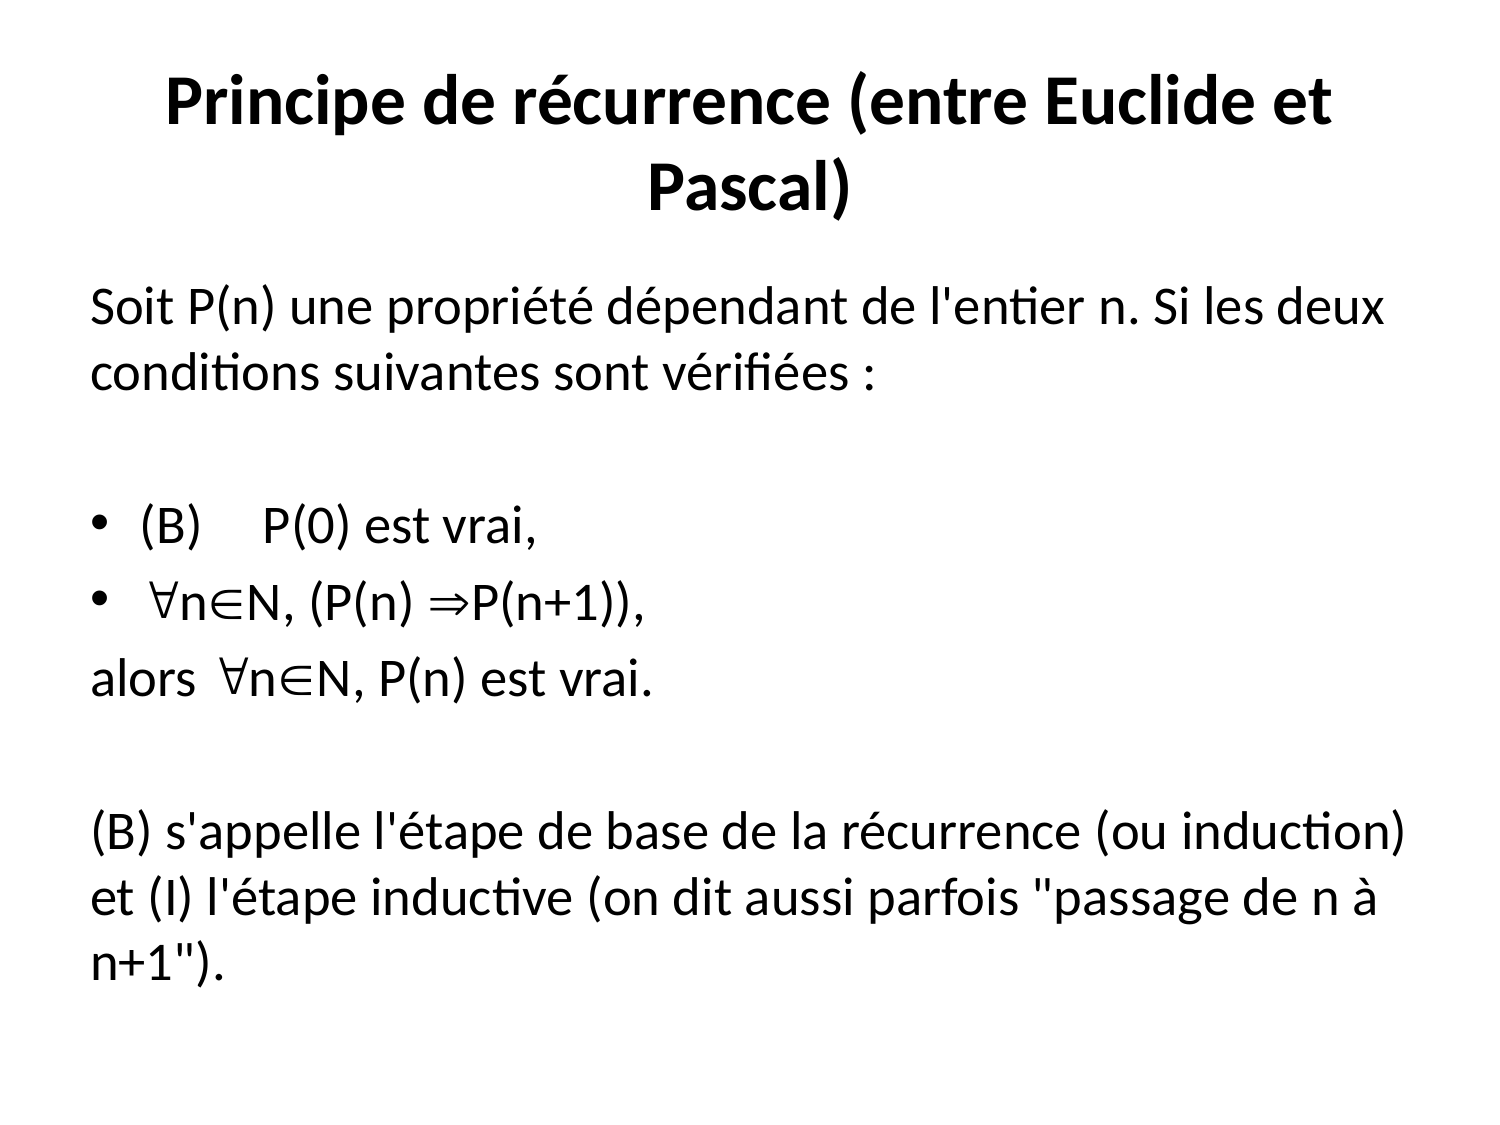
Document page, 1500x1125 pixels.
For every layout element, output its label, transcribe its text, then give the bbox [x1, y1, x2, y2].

list Soit P(n) une propriété dépendant de l'entier n. Si les deux conditions suivantes sont vérifiées : (B) P(0) est vrai, nN, (P(n) P(n+1)), alors nN, P(n) est vrai. (B) s'appelle l'étape de base de la récurrence (ou induction) et (I) l'étape inductive (on dit aussi parfois "passage de n à n+1"). [75, 262, 1425, 1005]
title Principe de récurrence (entre Euclide et Pascal) [75, 45, 1425, 233]
